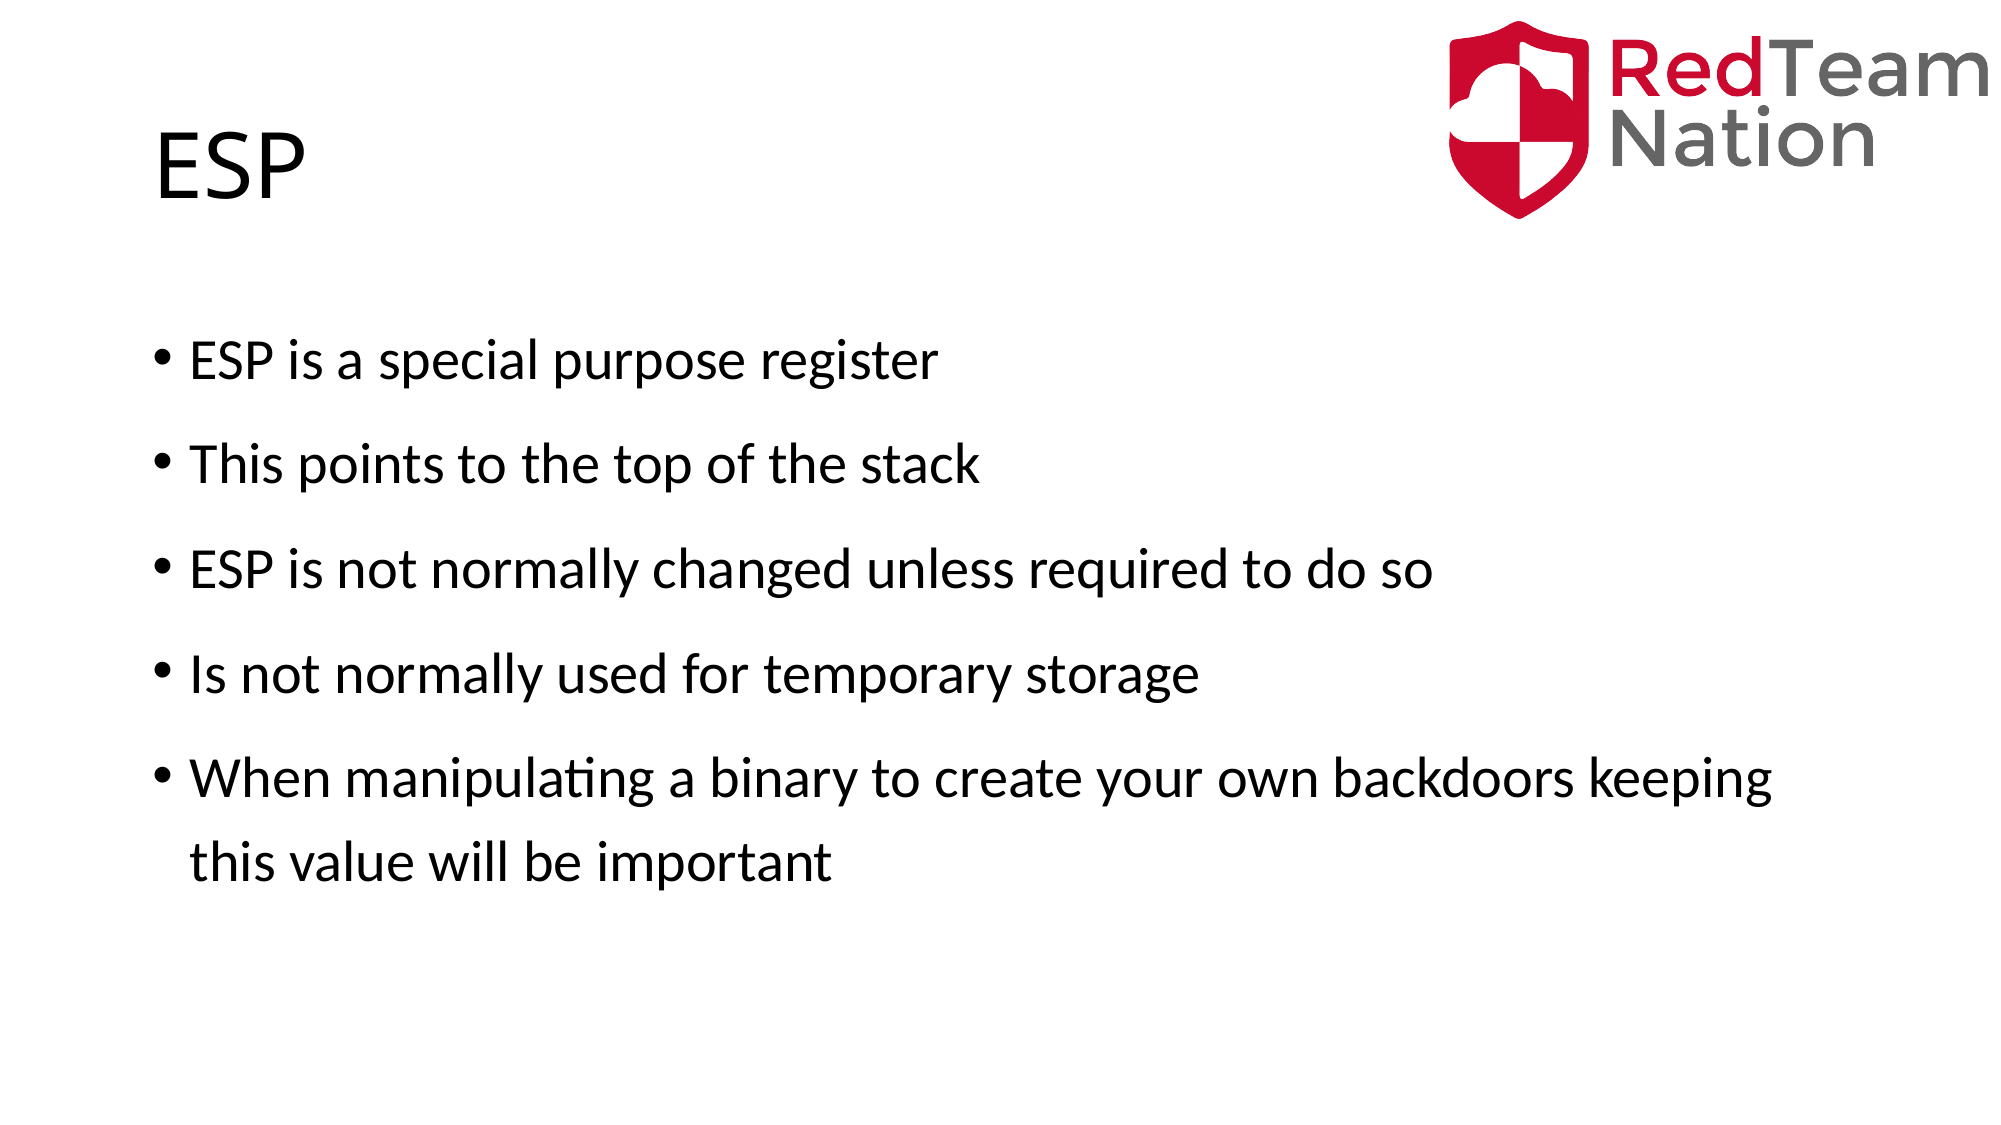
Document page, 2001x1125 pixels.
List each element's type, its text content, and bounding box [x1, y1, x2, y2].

picture [1449, 21, 1988, 220]
list ESP is a special purpose register This points to the top of the stack ESP is not normally changed unless required to do so Is not normally used for temporary storage When manipulating a binary to create your own backdoors keeping this value will be important [137, 299, 1863, 1014]
title ESP [137, 59, 1863, 278]
